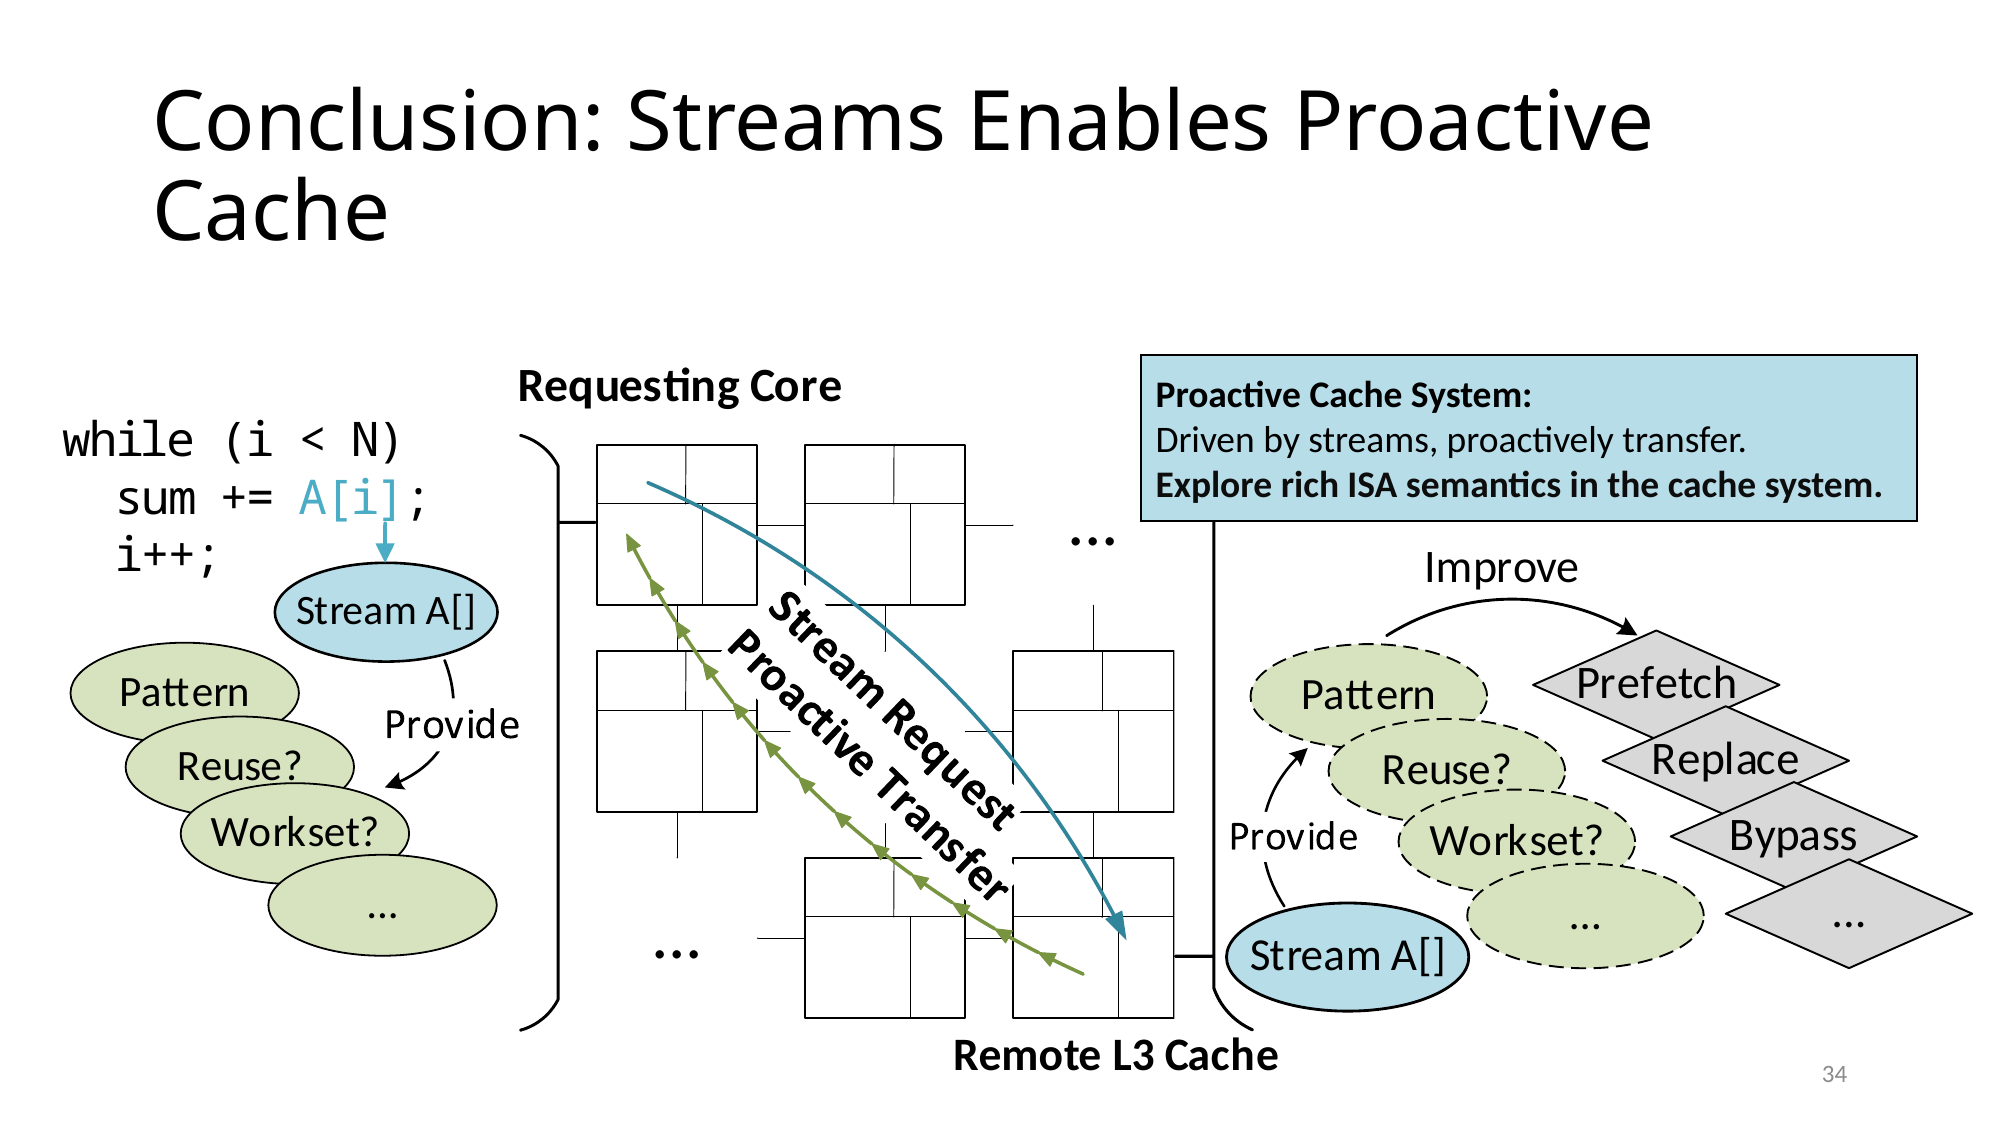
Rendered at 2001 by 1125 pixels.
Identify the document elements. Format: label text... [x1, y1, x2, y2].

text_box Proactive Cache System: Driven by streams, proactively transfer. Explore rich ISA semantics in the cache system. [1140, 354, 1918, 522]
title Conclusion: Streams Enables Proactive Cache [137, 59, 1863, 278]
slide_number 34 [1412, 1042, 1863, 1103]
picture [32, 337, 1975, 1107]
